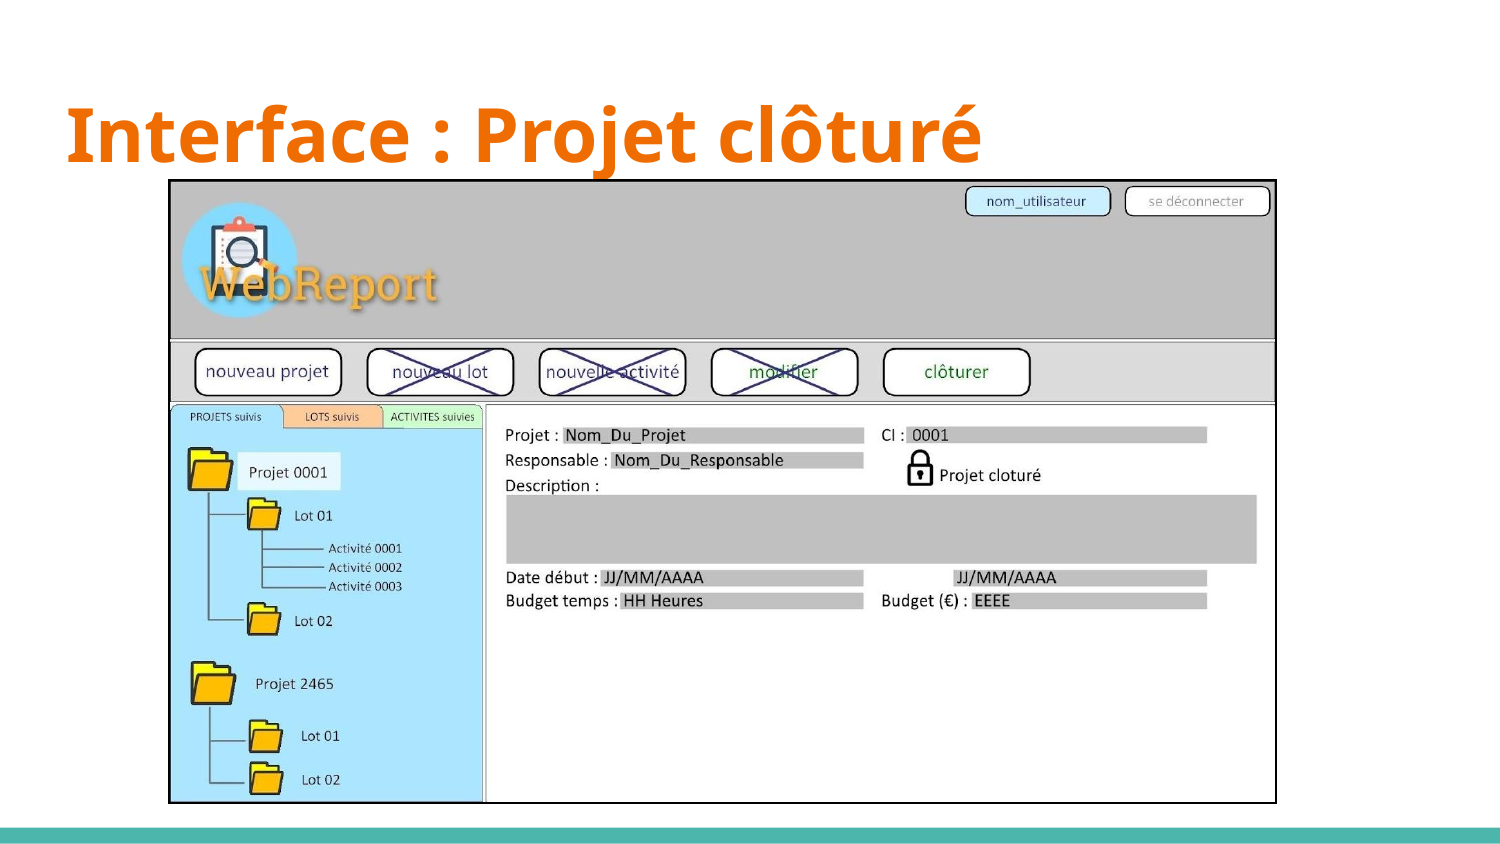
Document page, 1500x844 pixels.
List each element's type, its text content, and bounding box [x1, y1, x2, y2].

title Interface : Projet clôturé [51, 72, 1449, 189]
picture [169, 180, 1276, 802]
